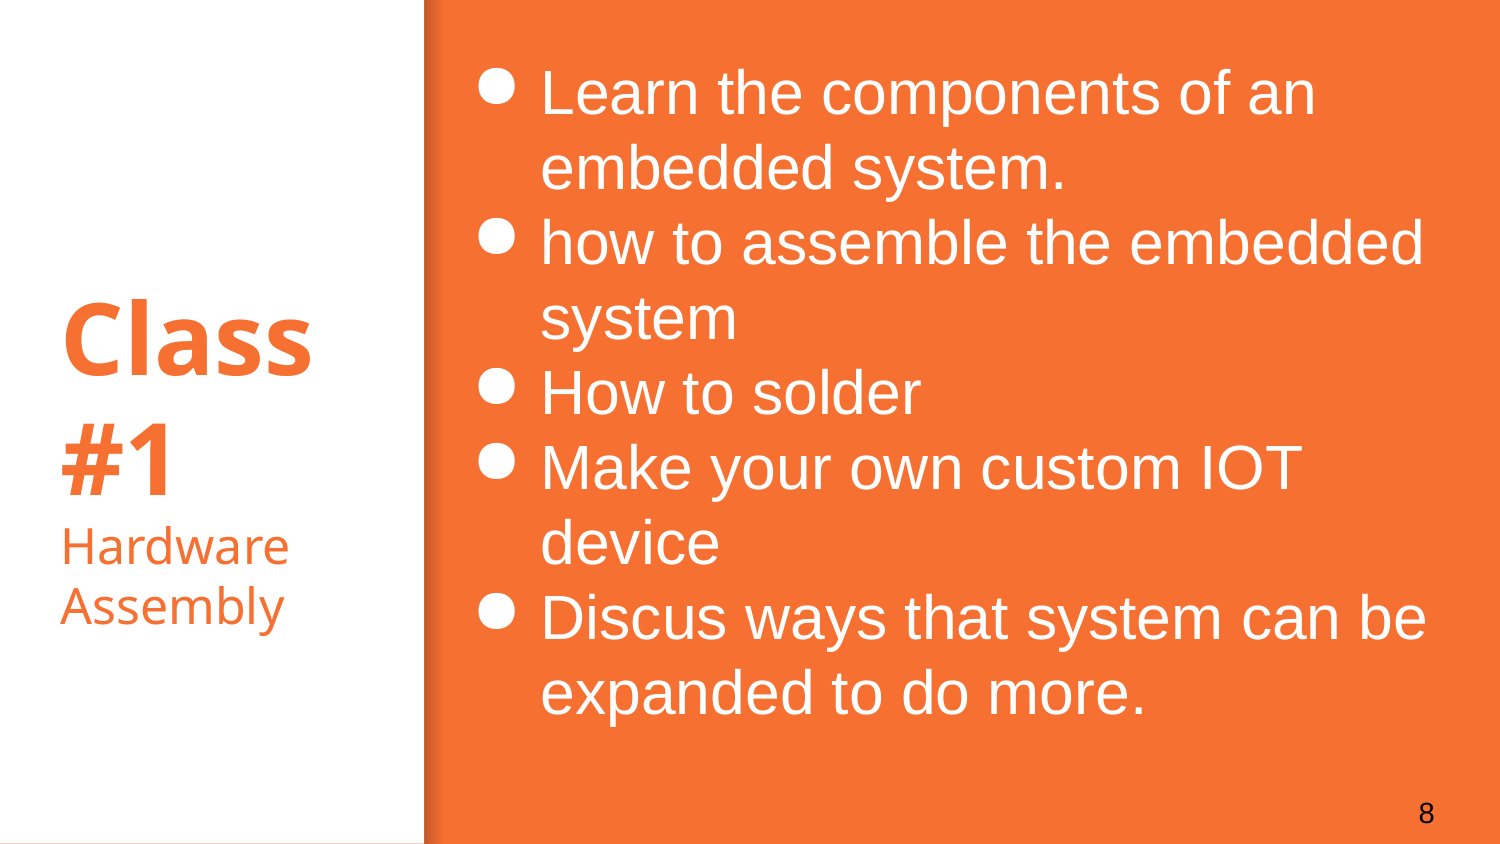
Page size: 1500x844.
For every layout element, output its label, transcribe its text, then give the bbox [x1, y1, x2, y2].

slide_number ‹#› [1403, 779, 1494, 844]
text_box Learn the components of an embedded system. how to assemble the embedded system How to solder Make your own custom IOT device Discus ways that system can be expanded to do more. [450, 37, 1465, 717]
title Class#1 Hardware Assembly [45, 46, 378, 650]
